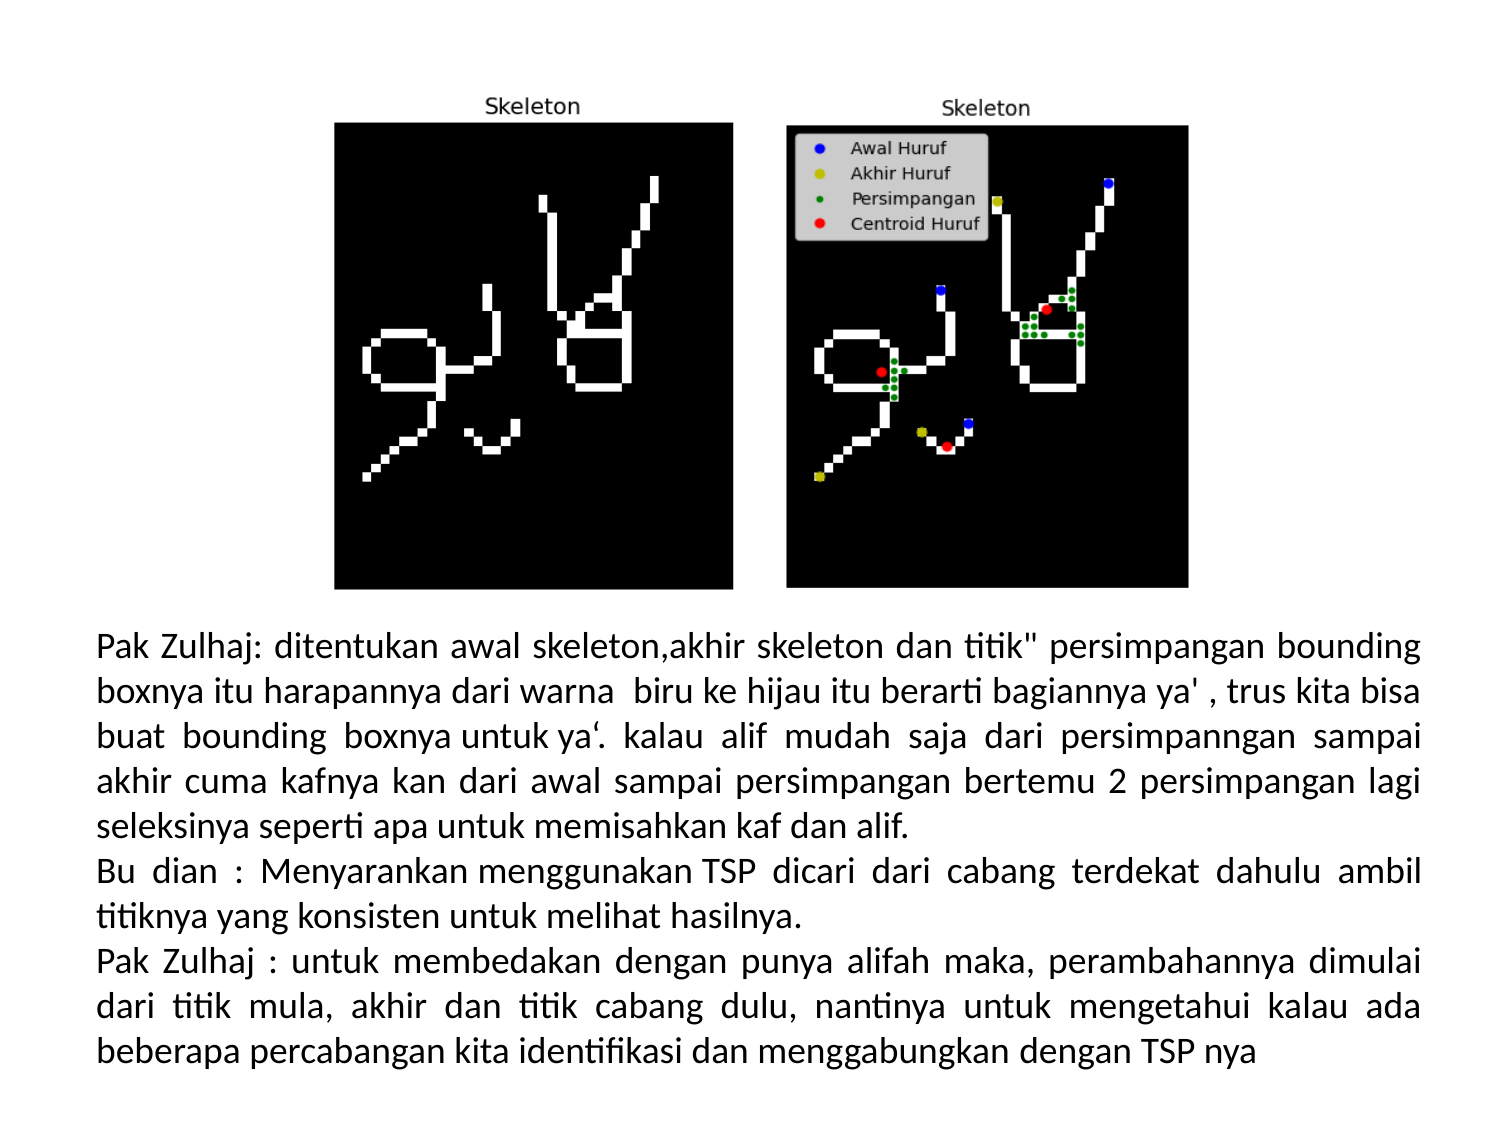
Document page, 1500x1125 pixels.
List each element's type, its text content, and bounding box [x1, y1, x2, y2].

picture [774, 87, 1201, 601]
text_box Pak Zulhaj: ditentukan awal skeleton,akhir skeleton dan titik" persimpangan bounding boxnya itu harapannya dari warna biru ke hijau itu berarti bagiannya ya' , trus kita bisa buat bounding boxnya untuk ya‘. kalau alif mudah saja dari persimpanngan sampai akhir cuma kafnya kan dari awal sampai persimpangan bertemu 2 persimpangan lagi seleksinya seperti apa untuk memisahkan kaf dan alif. Bu dian : Menyarankan menggunakan TSP dicari dari cabang terdekat dahulu ambil titiknya yang konsisten untuk melihat hasilnya. Pak Zulhaj : untuk membedakan dengan punya alifah maka, perambahannya dimulai dari titik mula, akhir dan titik cabang dulu, nantinya untuk mengetahui kalau ada beberapa percabangan kita identifikasi dan menggabungkan dengan TSP nya [81, 613, 1438, 1124]
picture [324, 87, 743, 601]
